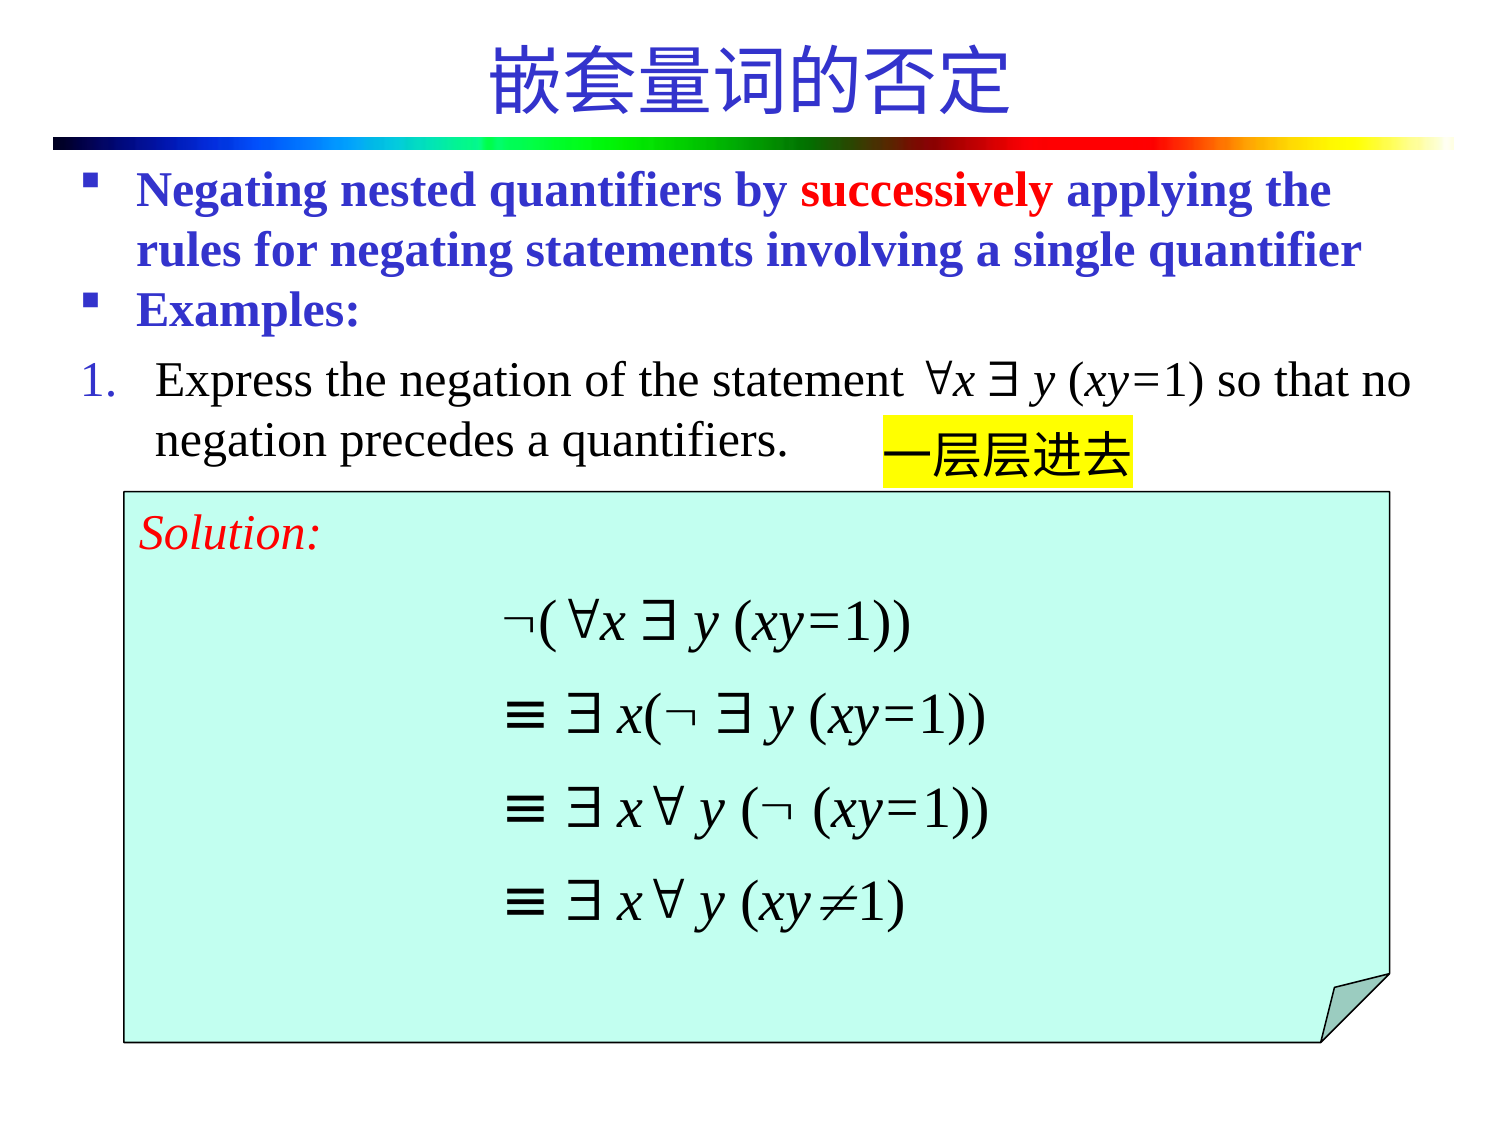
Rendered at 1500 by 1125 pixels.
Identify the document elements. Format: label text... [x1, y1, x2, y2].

text_box 一层层进去 [868, 415, 1317, 491]
picture [379, 137, 1454, 150]
text_box Solution: (x  y (xy=1)) ≡  x(  y (xy=1)) ≡  x y ( (xy=1)) ≡  x y (xy1) [123, 491, 1390, 1043]
picture [53, 137, 351, 150]
list Negating nested quantifiers by successively applying the rules for negating statements involving a single quantifier Examples: Express the negation of the statement x  y (xy=1) so that no negation precedes a quantifiers. [64, 148, 1436, 1031]
title 嵌套量词的否定 [112, 19, 1388, 138]
